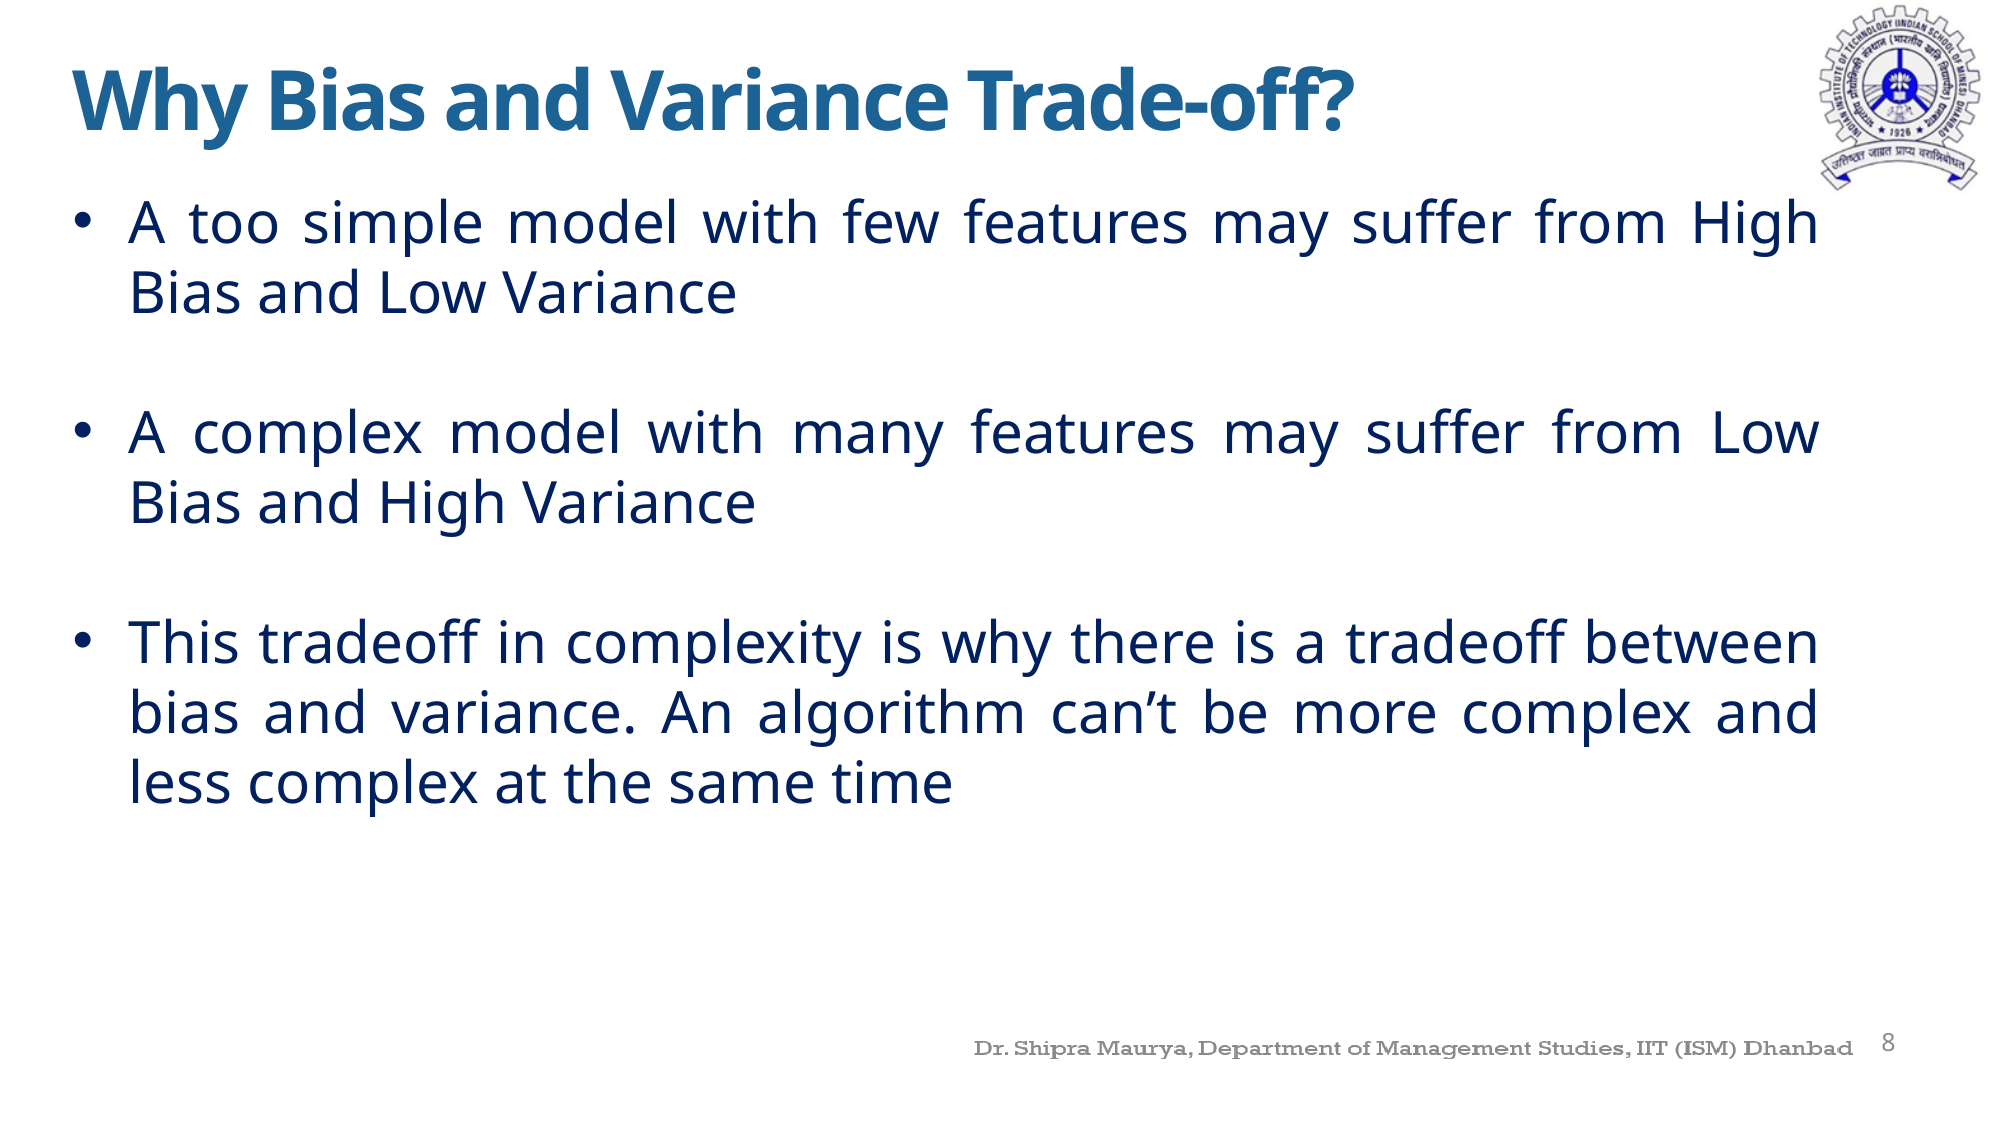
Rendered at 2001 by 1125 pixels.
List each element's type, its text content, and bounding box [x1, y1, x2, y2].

picture [1804, 0, 2000, 196]
text_box Why Bias and Variance Trade-off? [57, 54, 1836, 138]
picture [934, 1021, 1869, 1074]
slide_number 8 [1760, 1017, 1911, 1070]
text_box A too simple model with few features may suffer from High Bias and Low Variance A complex model with many features may suffer from Low Bias and High Variance This tradeoff in complexity is why there is a tradeoff between bias and variance. An algorithm can’t be more complex and less complex at the same time [57, 177, 1836, 822]
